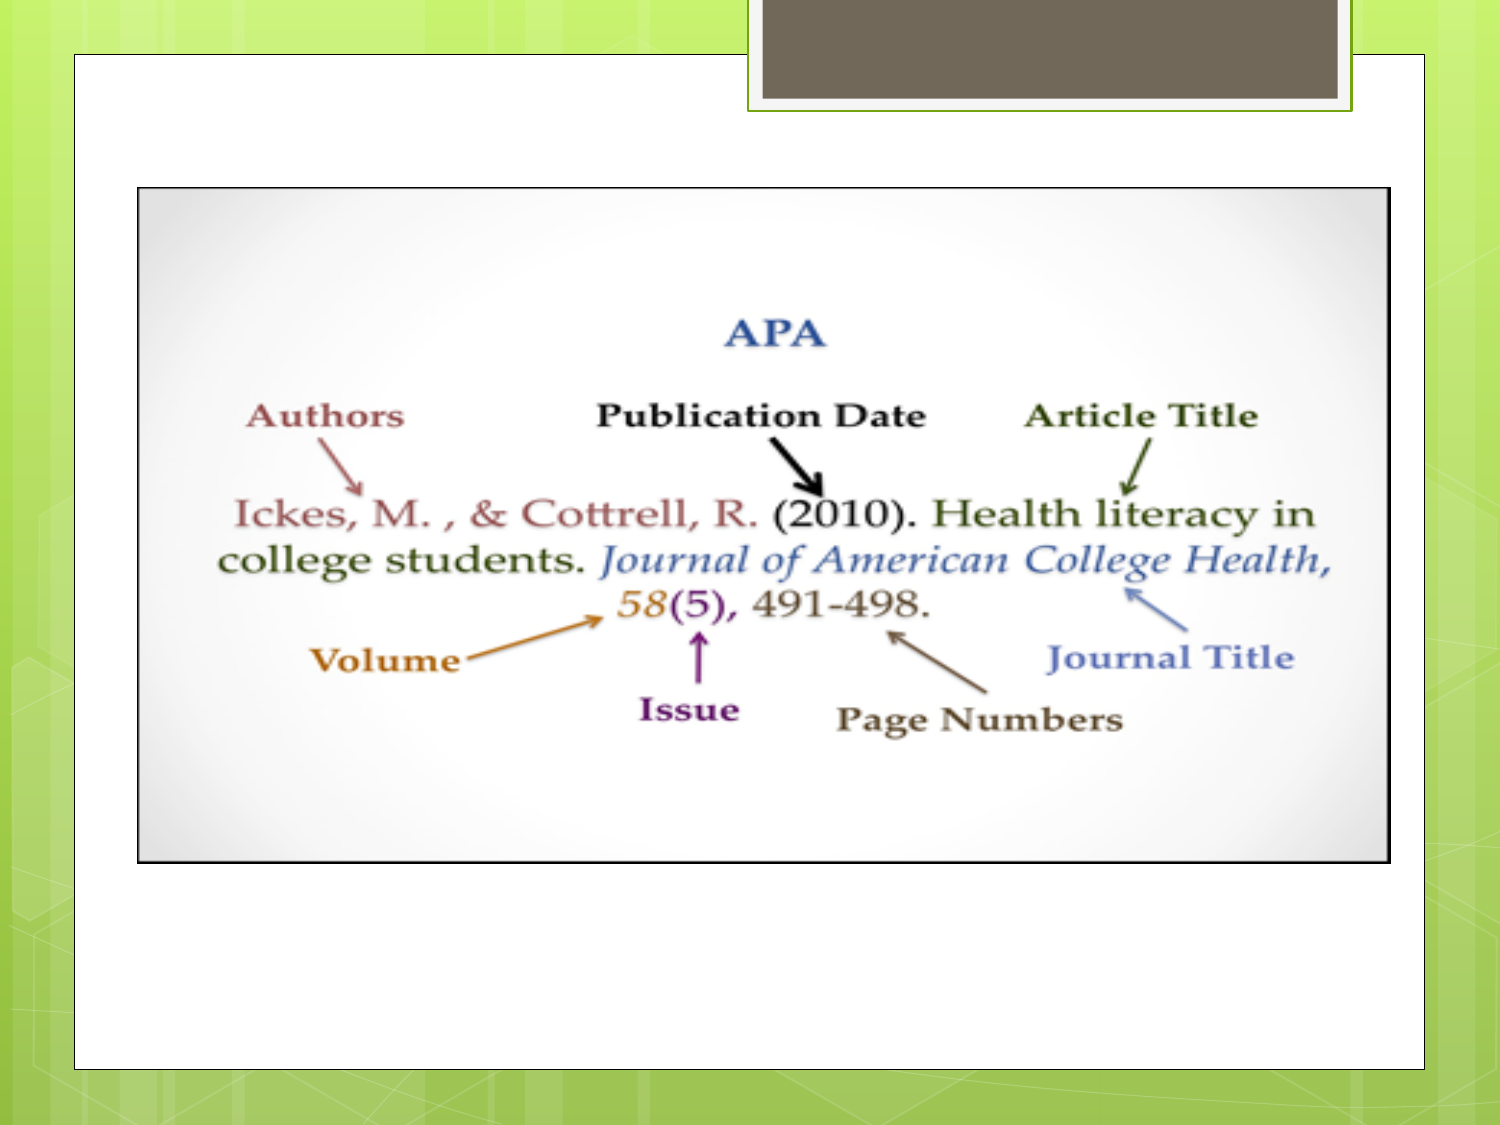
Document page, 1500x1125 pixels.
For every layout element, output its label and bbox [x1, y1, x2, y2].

picture [137, 187, 1392, 865]
